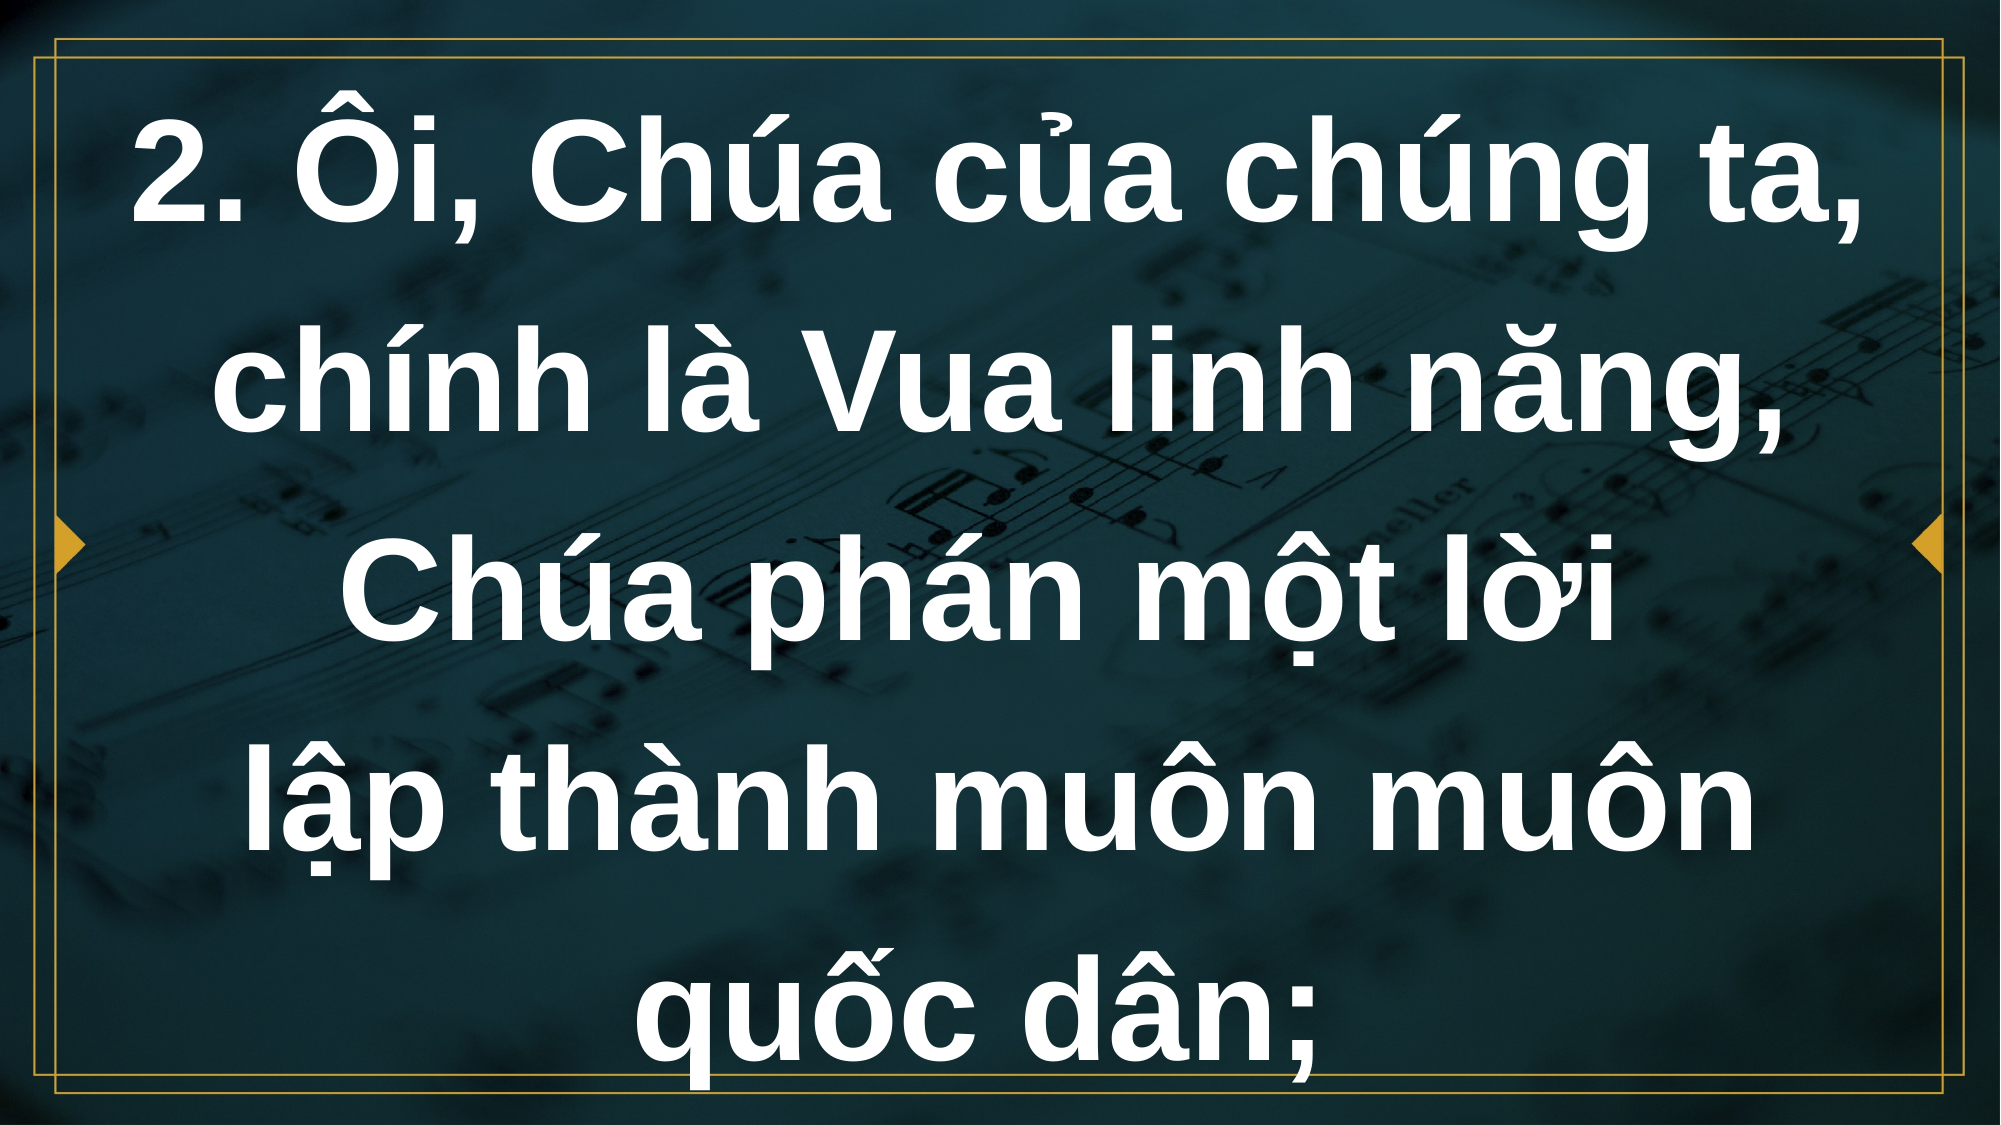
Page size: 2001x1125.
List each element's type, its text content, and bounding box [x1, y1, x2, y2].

title 2. Ôi, Chúa của chúng ta, chính là Vua linh năng, Chúa phán một lời lập thành muôn muôn quốc dân; [55, 53, 1945, 1077]
picture [0, 0, 2000, 1125]
